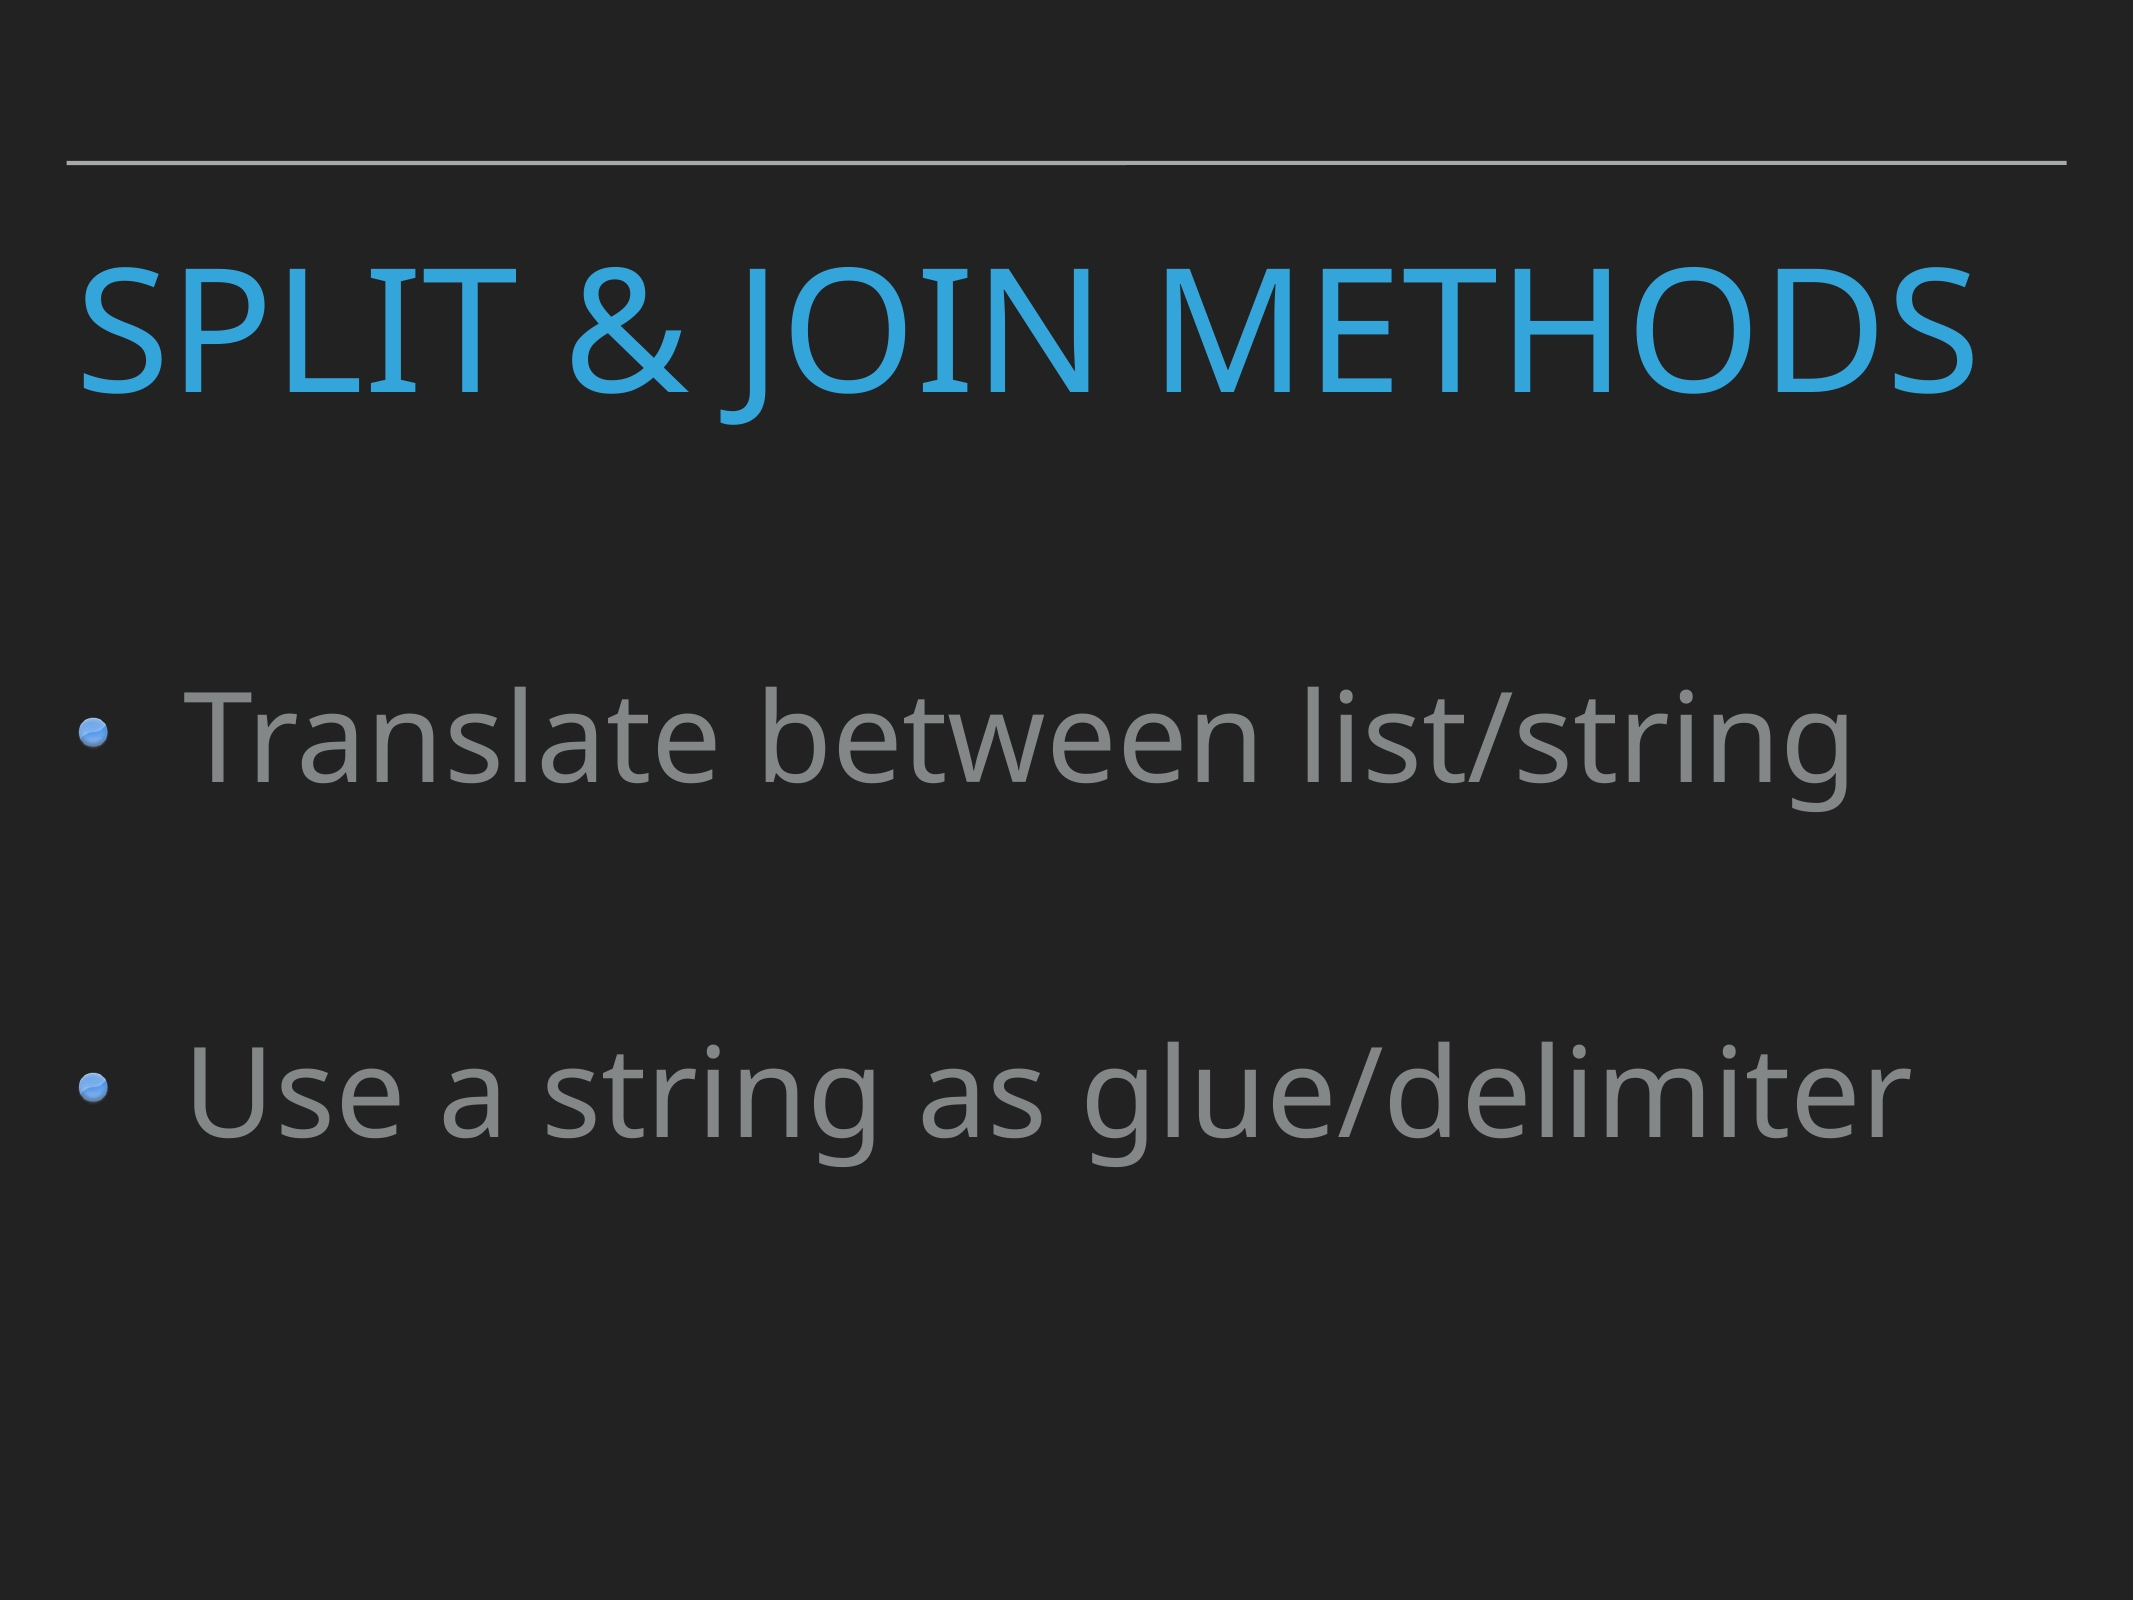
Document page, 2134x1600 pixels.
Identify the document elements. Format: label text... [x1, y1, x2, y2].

list Translate between list/string Use a string as glue/delimiter [66, 648, 2068, 1065]
title Split & join methods [66, 251, 2068, 445]
picture [75, 714, 111, 750]
picture [75, 1069, 111, 1105]
